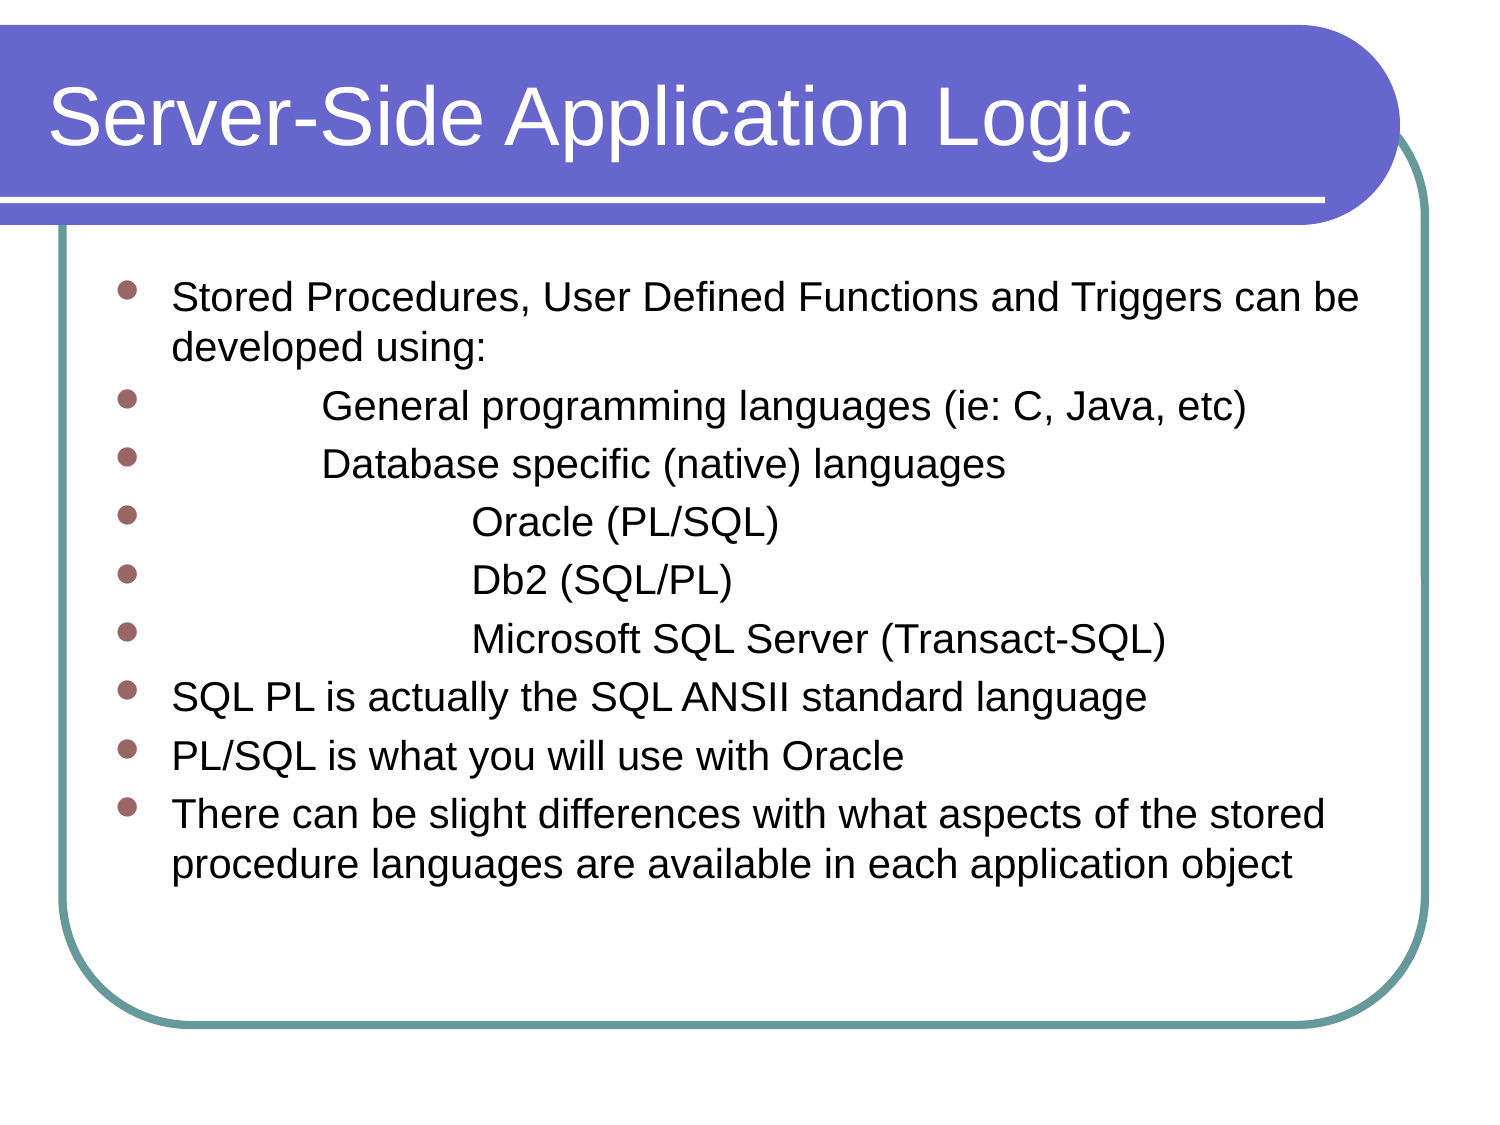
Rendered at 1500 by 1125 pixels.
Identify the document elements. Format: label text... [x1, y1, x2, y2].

list Stored Procedures, User Defined Functions and Triggers can be developed using: General programming languages (ie: C, Java, etc) Database specific (native) languages Oracle (PL/SQL) Db2 (SQL/PL) Microsoft SQL Server (Transact-SQL) SQL PL is actually the SQL ANSII standard language PL/SQL is what you will use with Oracle There can be slight differences with what aspects of the stored procedure languages are available in each application object [99, 262, 1400, 988]
title Server-Side Application Logic [32, 37, 1347, 188]
